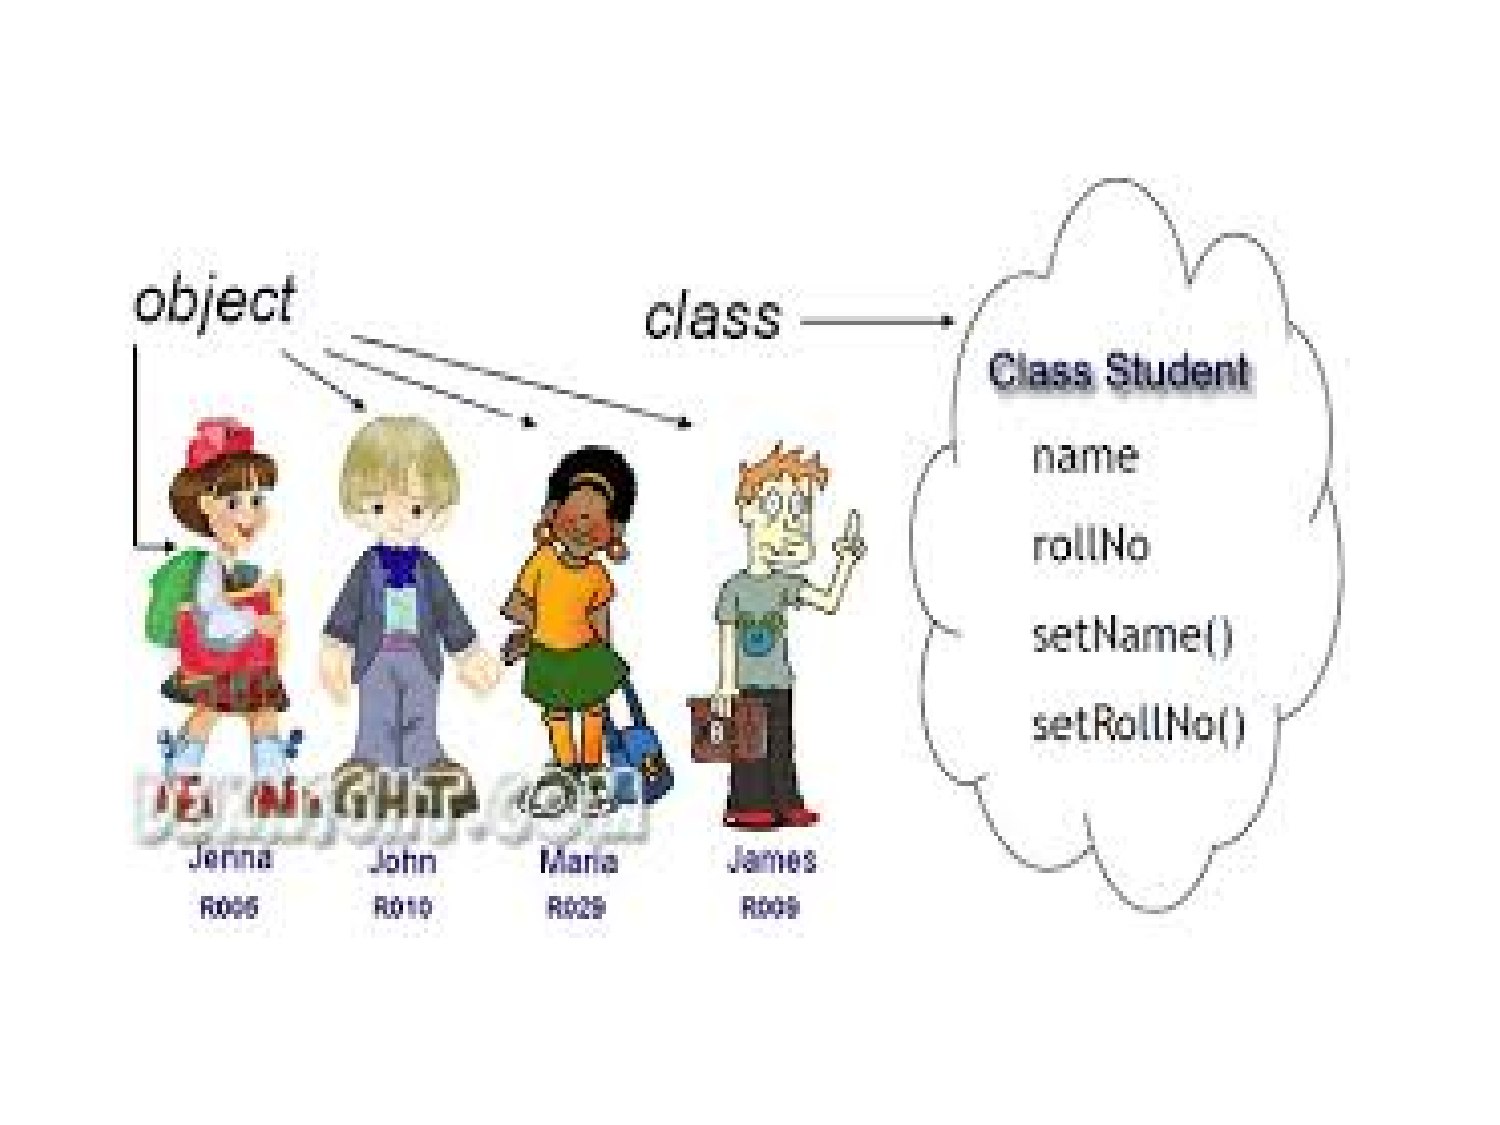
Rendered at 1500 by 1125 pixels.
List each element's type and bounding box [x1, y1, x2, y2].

picture [124, 174, 1351, 938]
